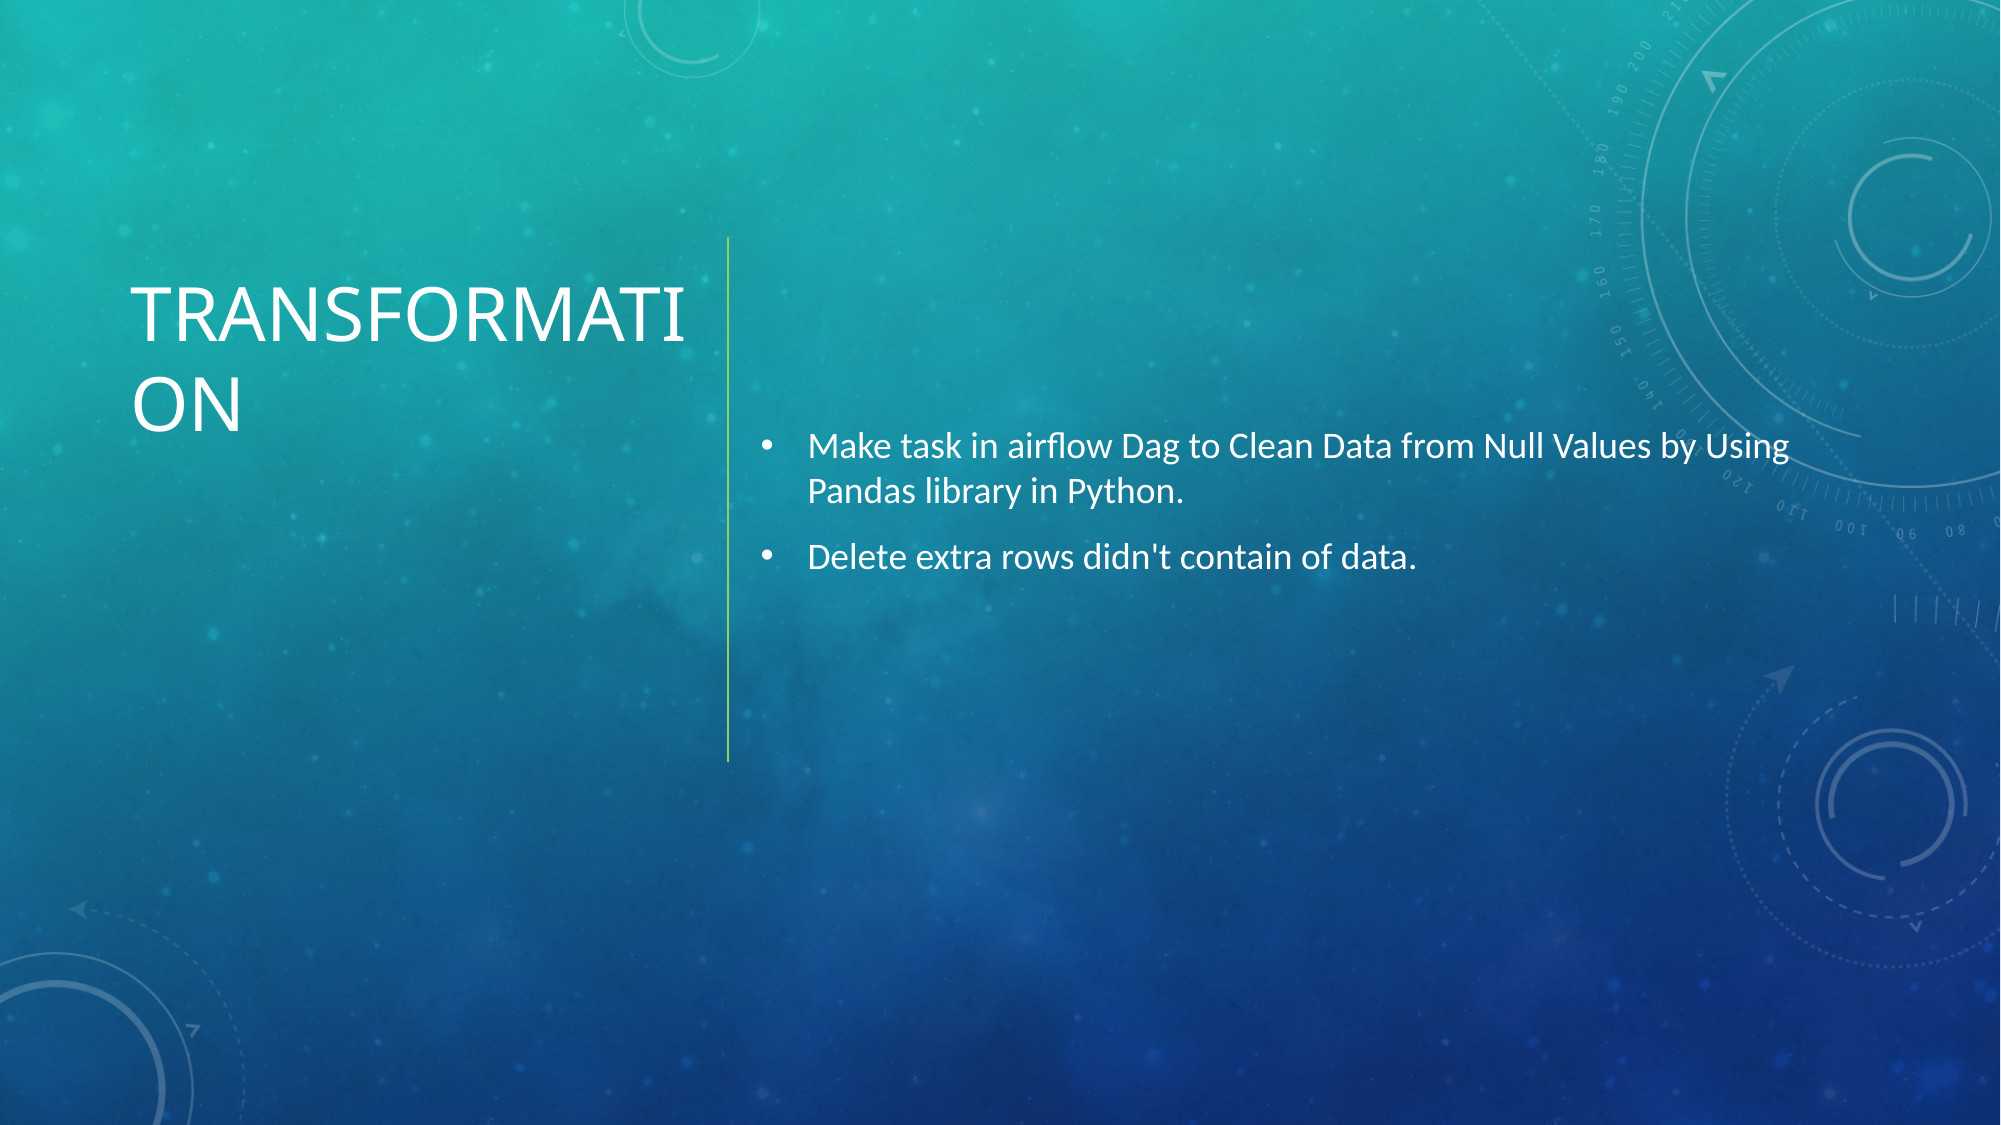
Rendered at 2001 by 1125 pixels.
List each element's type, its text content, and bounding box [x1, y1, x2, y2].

title transformation [115, 237, 727, 477]
picture [0, 0, 2001, 1125]
list Make task in airflow Dag to Clean Data from Null Values by Using Pandas library in Python. Delete extra rows didn't contain of data. [745, 273, 1816, 725]
